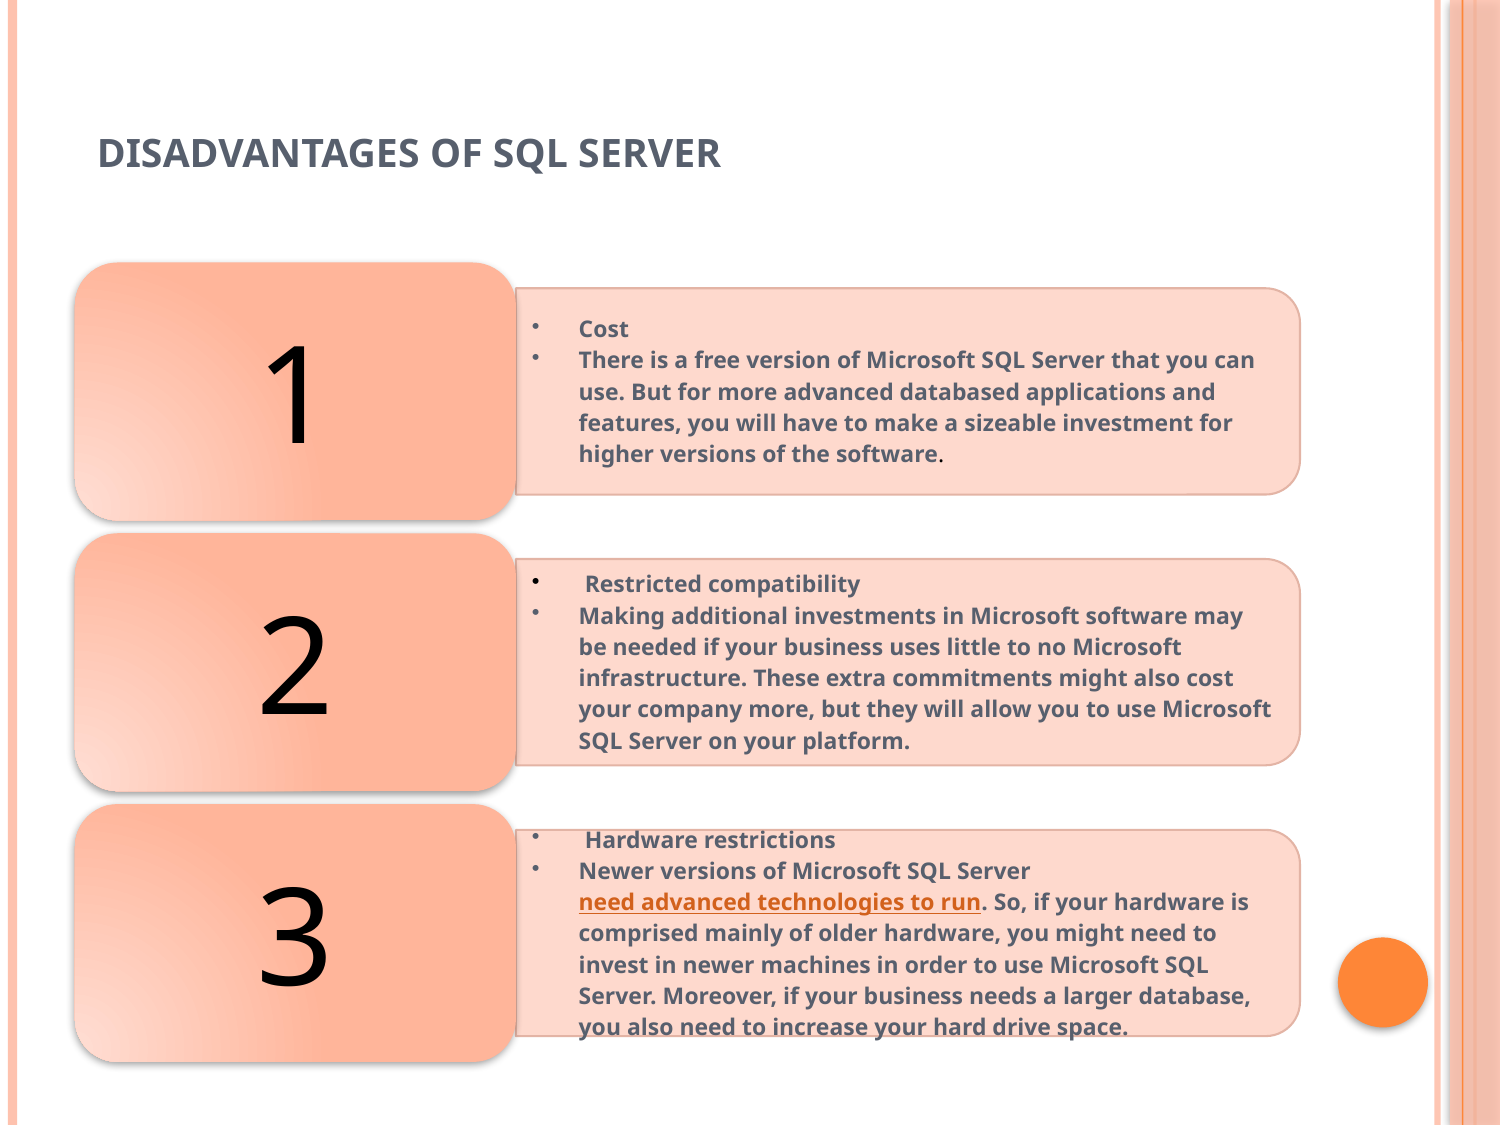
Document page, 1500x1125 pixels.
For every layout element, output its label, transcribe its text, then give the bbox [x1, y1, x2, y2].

title Disadvantages of SQL Server [82, 35, 1300, 260]
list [74, 261, 1301, 1063]
